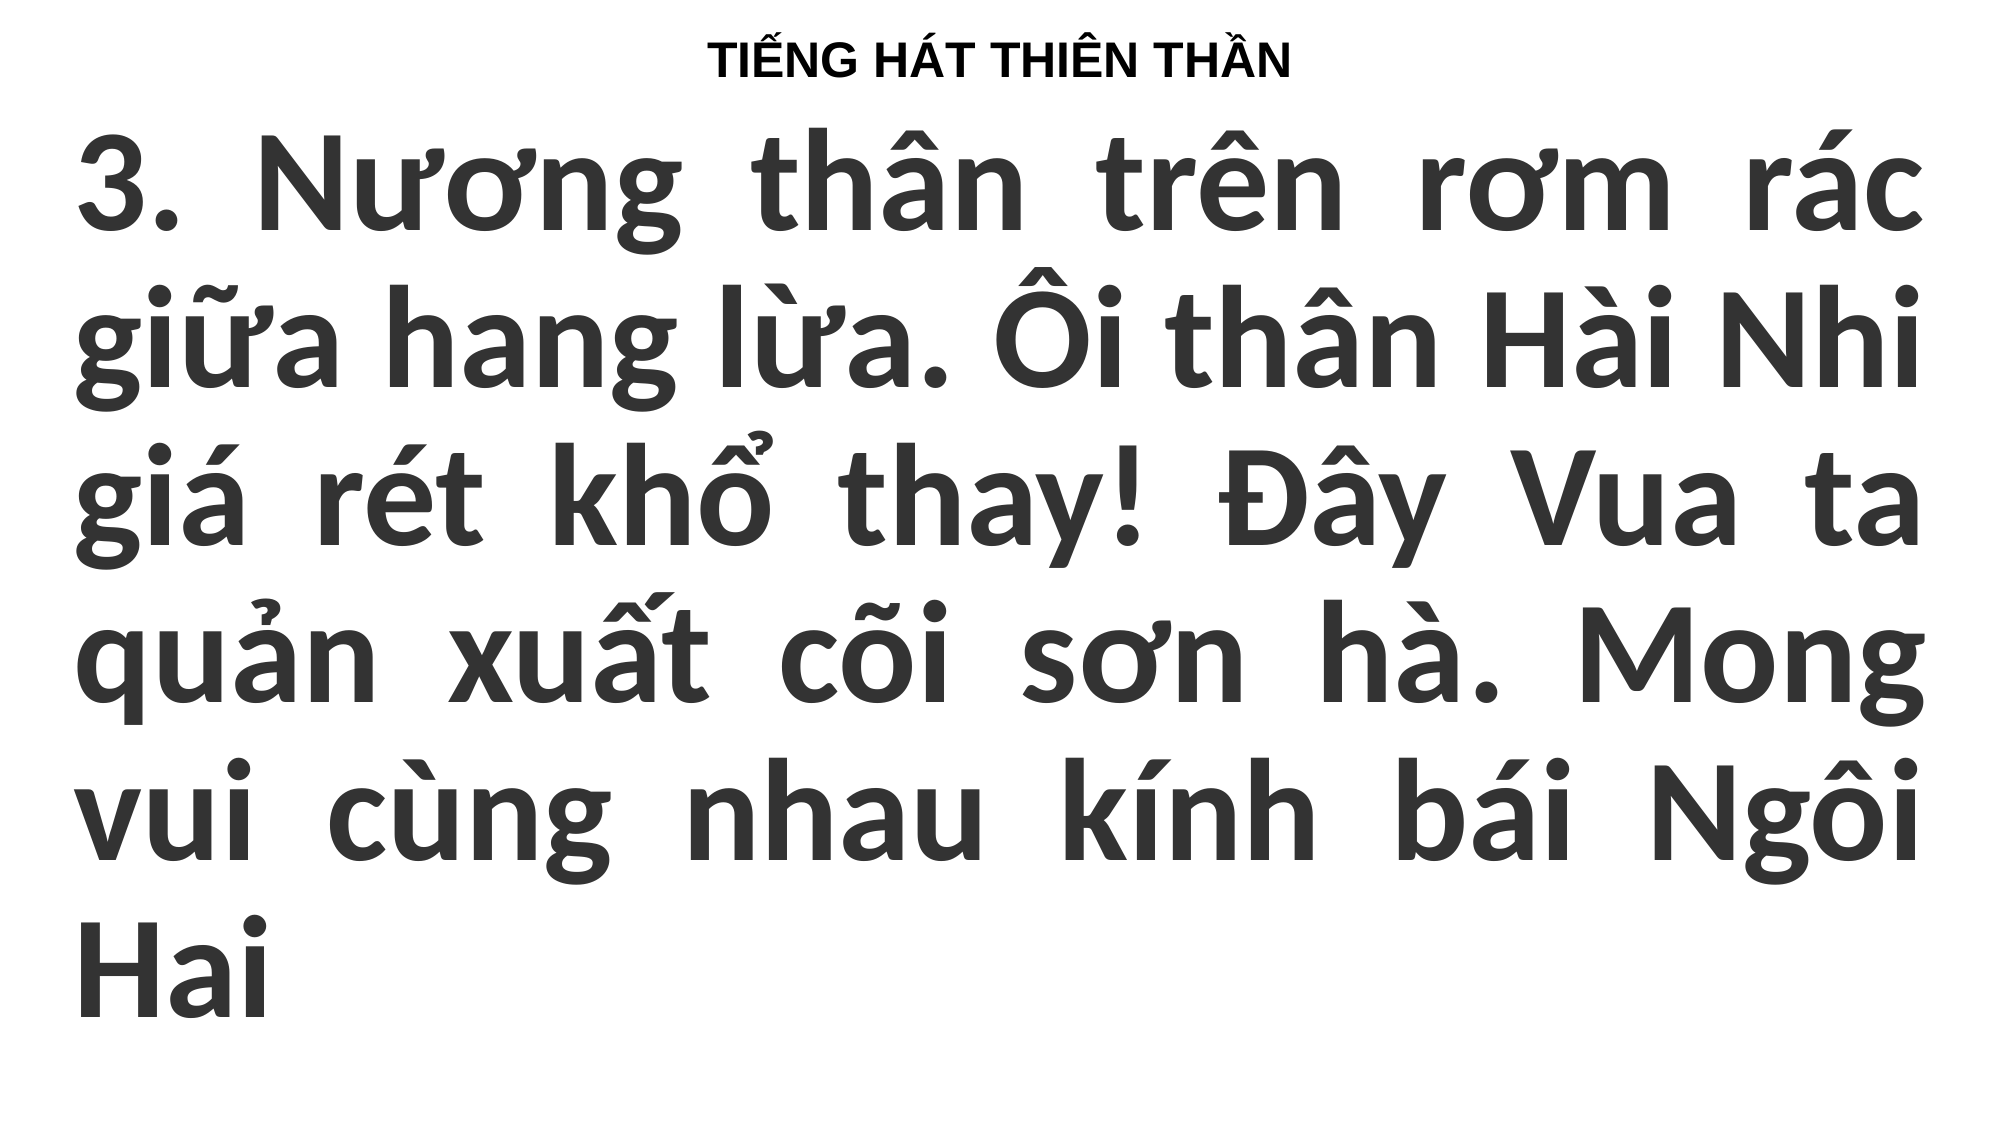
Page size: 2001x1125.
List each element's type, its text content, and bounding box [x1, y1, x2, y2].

text_box TIẾNG HÁT THIÊN THẦN [692, 20, 1308, 95]
list 3. Nương thân trên rơm rác giữa hang lừa. Ôi thân Hài Nhi giá rét khổ thay! Đây Vua ta quản xuất cõi sơn hà. Mong vui cùng nhau kính bái Ngôi Hai [58, 96, 1942, 811]
